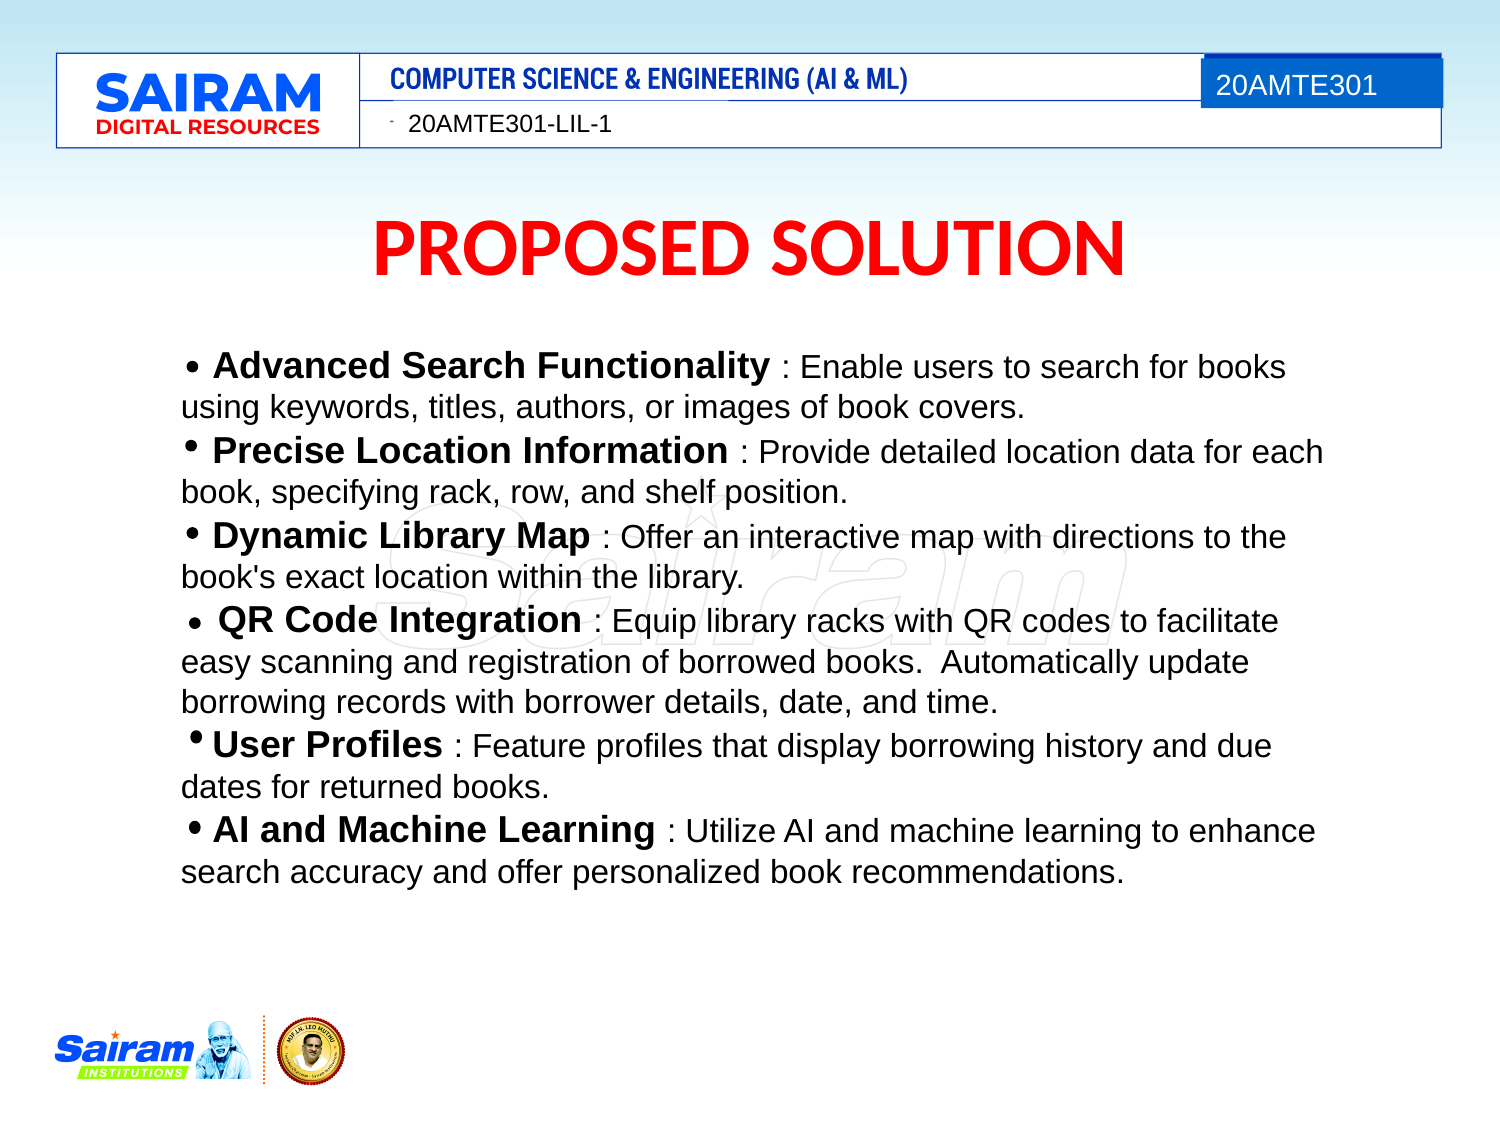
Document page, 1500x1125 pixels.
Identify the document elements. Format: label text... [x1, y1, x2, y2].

text_box PROPOSED SOLUTION [112, 184, 1388, 296]
text_box [186, 527, 199, 539]
text_box Advanced Search Functionality : Enable users to search for books using keywords, titles, authors, or images of book covers. Precise Location Information : Provide detailed location data for each book, specifying rack, row, and shelf position. Dynamic Library Map : Offer an interactive map with directions to the book's exact location within the library. QR Code Integration : Equip library racks with QR codes to facilitate easy scanning and registration of borrowed books. Automatically update borrowing records with borrower details, date, and time. User Profiles : Feature profiles that display borrowing history and due dates for returned books. AI and Machine Learning : Utilize AI and machine learning to enhance search accuracy and offer personalized book recommendations. [166, 333, 1360, 898]
picture [0, 0, 1500, 1125]
text_box 20AMTE301 [1200, 58, 1444, 109]
text_box [186, 360, 199, 373]
text_box [190, 730, 203, 744]
text_box 20AMTE301-LIL-1 [393, 100, 729, 146]
text_box [189, 617, 201, 629]
text_box [189, 820, 201, 834]
text_box [185, 439, 197, 452]
